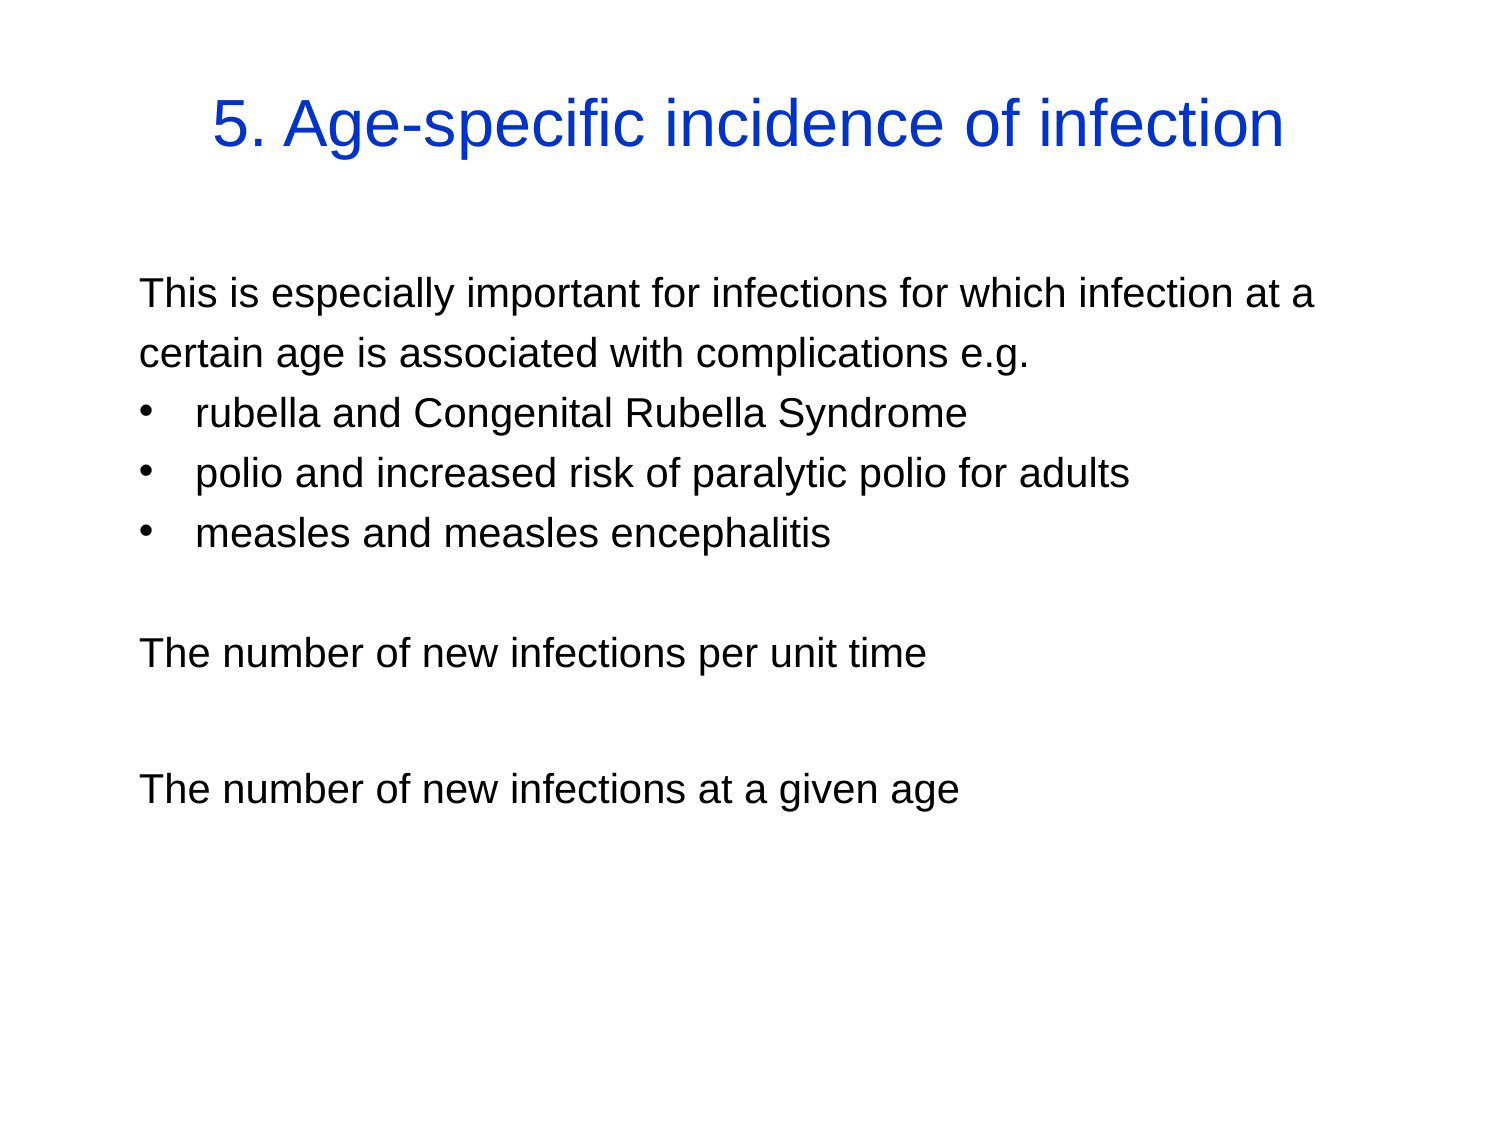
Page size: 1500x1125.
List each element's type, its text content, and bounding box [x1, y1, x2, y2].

title 5. Age-specific incidence of infection [75, 66, 1425, 173]
